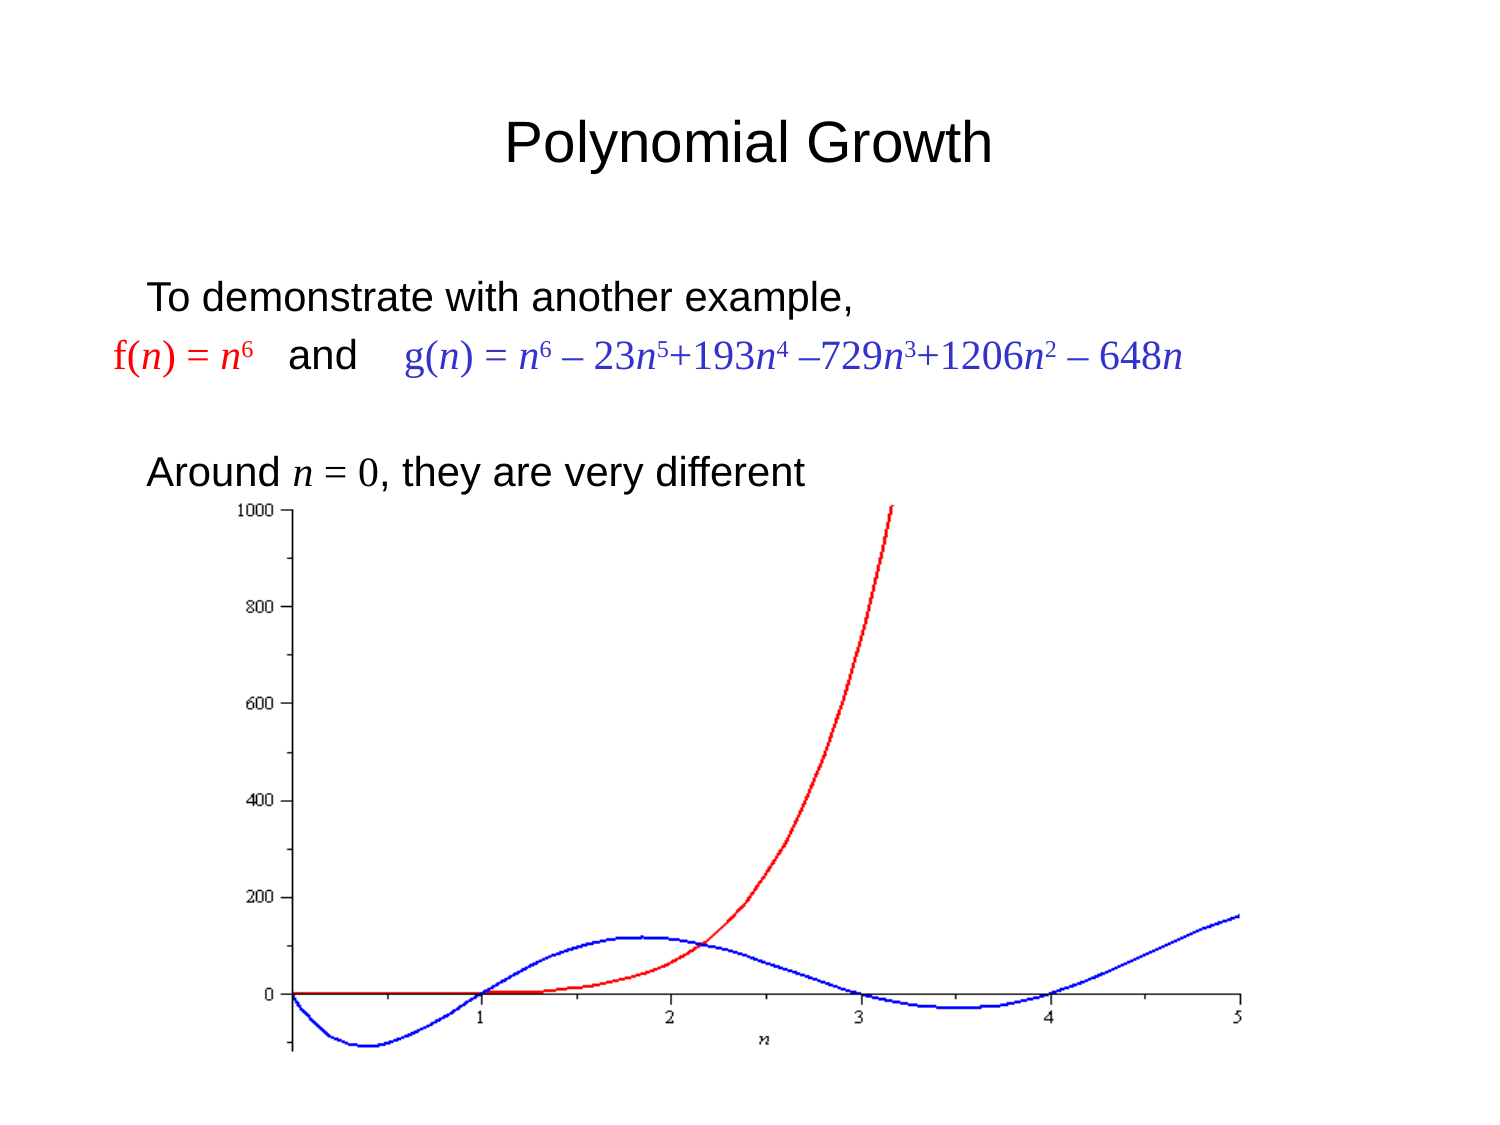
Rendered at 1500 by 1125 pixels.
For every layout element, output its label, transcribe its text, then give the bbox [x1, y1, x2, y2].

picture [206, 491, 1254, 1059]
title Polynomial Growth [74, 44, 1426, 233]
list To demonstrate with another example, f(n) = n6 and g(n) = n6 – 23n5+193n4 –729n3+1206n2 – 648n Around n = 0, they are very different [74, 262, 1426, 1006]
